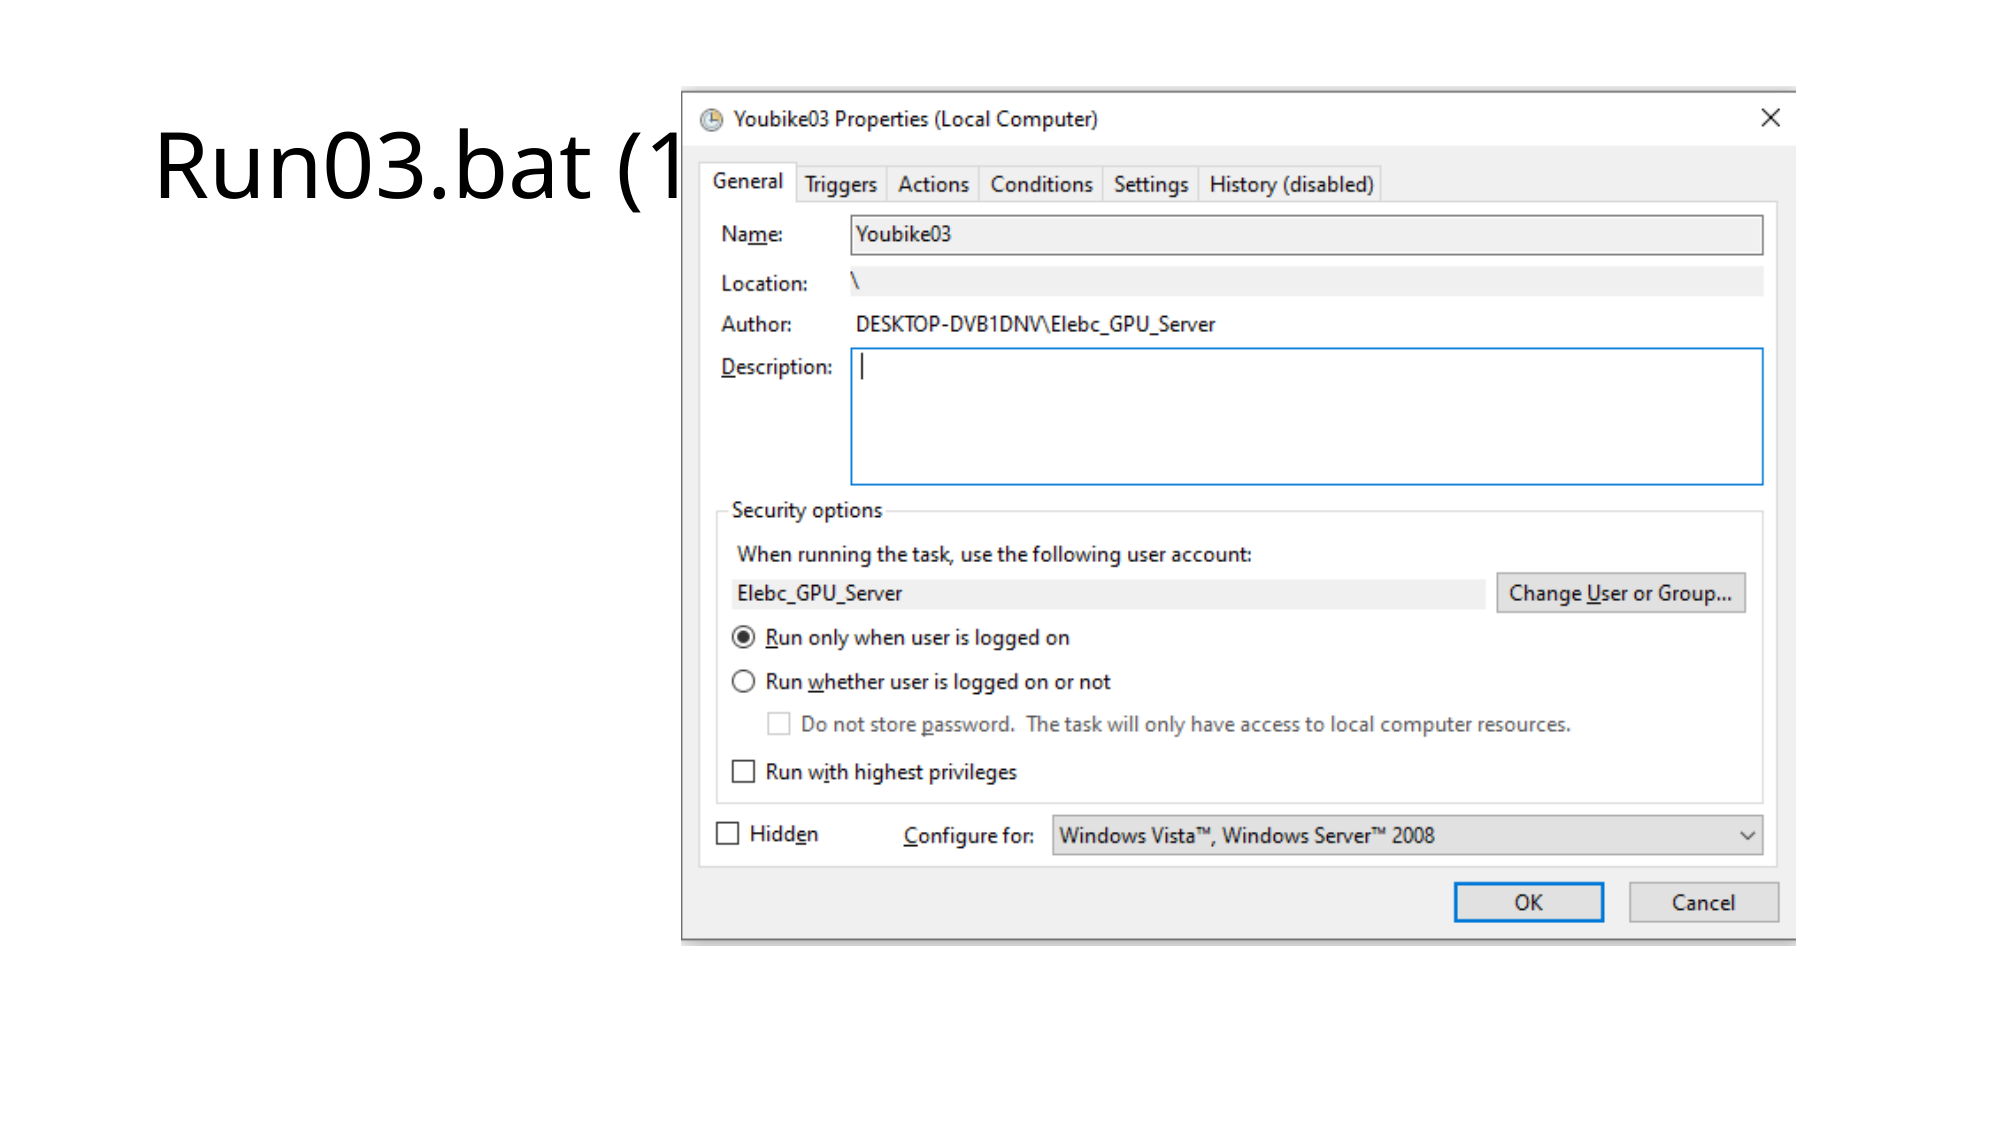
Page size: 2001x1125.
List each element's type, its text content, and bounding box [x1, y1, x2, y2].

title Run03.bat (1) [137, 59, 1863, 278]
picture [681, 86, 1796, 946]
